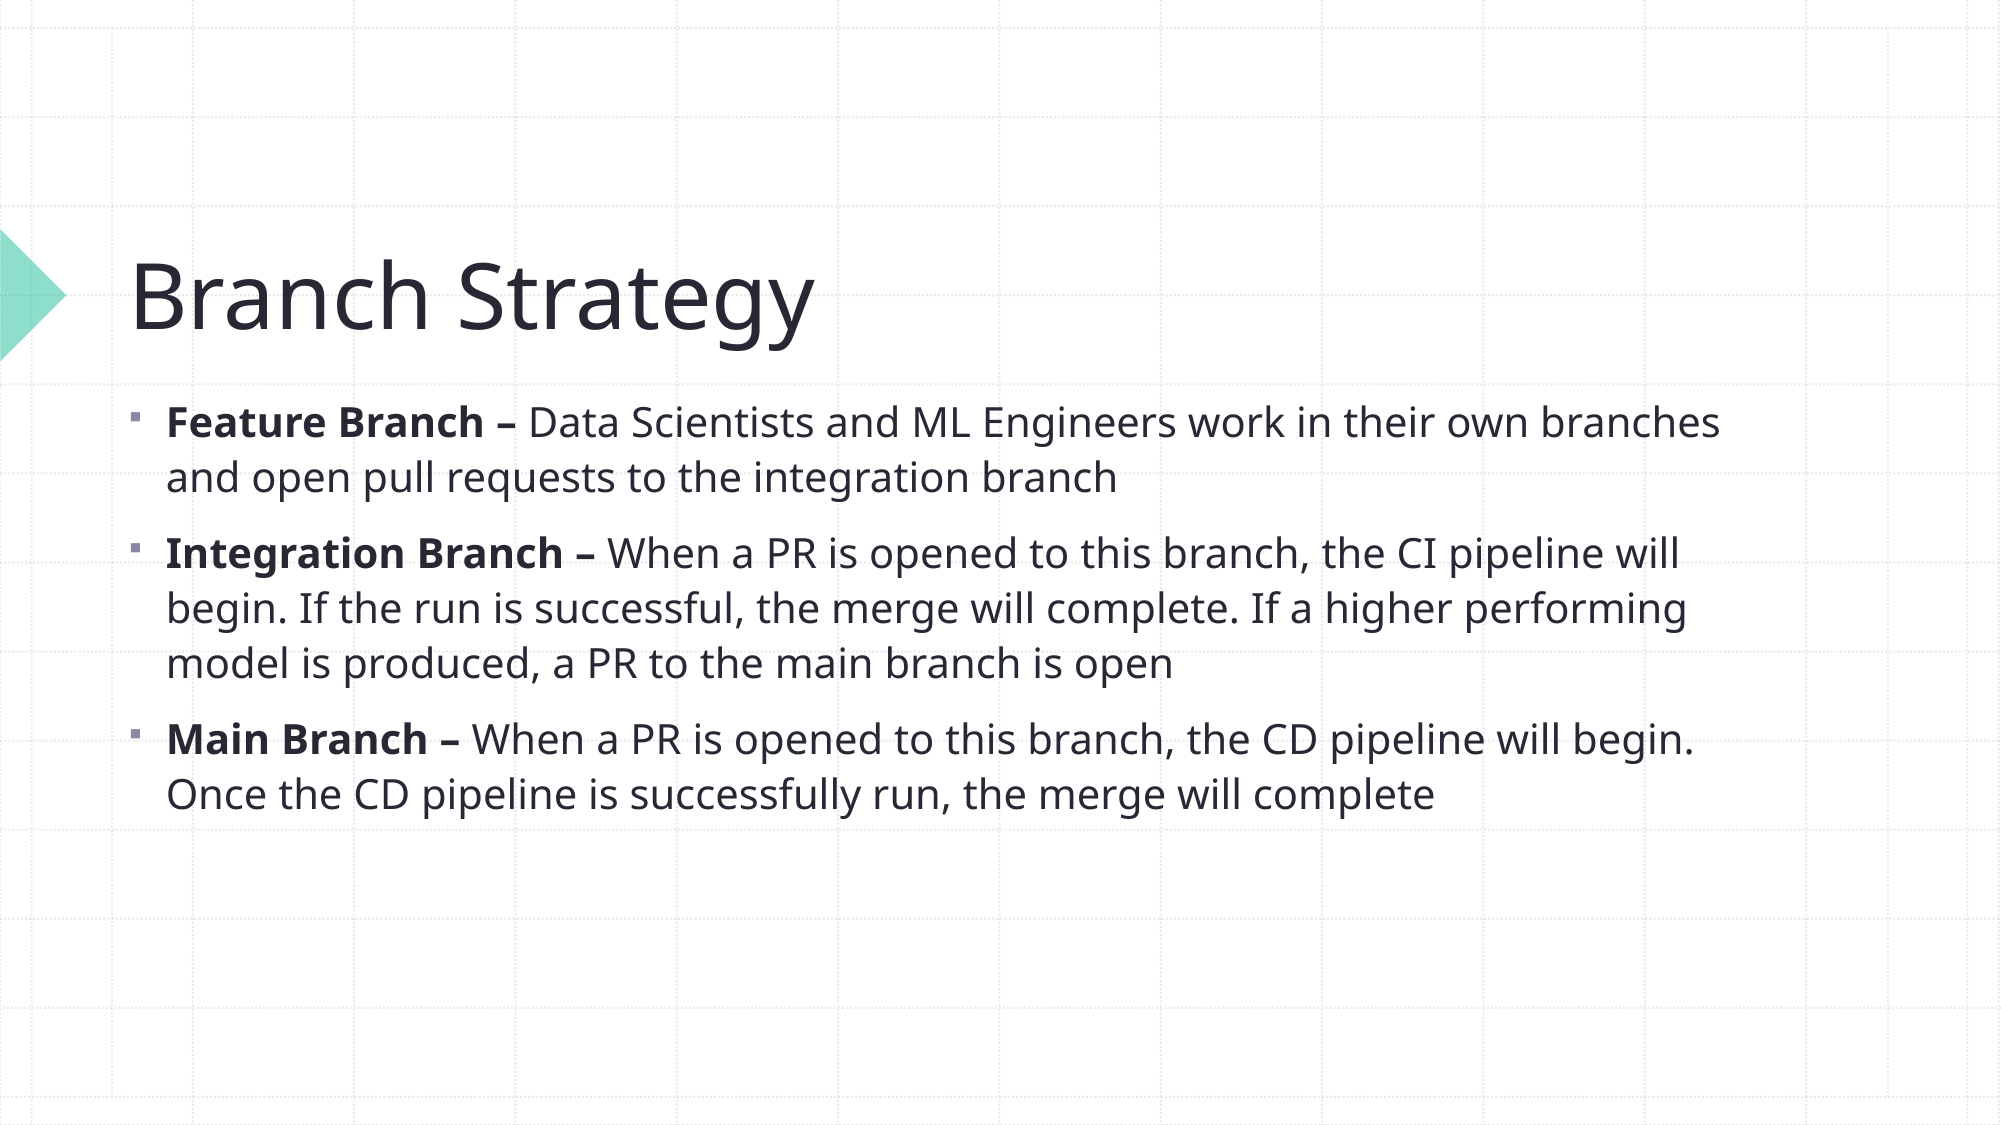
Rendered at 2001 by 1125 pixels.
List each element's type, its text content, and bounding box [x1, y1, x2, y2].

list Feature Branch – Data Scientists and ML Engineers work in their own branches and open pull requests to the integration branch Integration Branch – When a PR is opened to this branch, the CI pipeline will begin. If the run is successful, the merge will complete. If a higher performing model is produced, a PR to the main branch is open Main Branch – When a PR is opened to this branch, the CD pipeline will begin. Once the CD pipeline is successfully run, the merge will complete [113, 383, 1808, 969]
title Branch Strategy [113, 119, 1808, 356]
